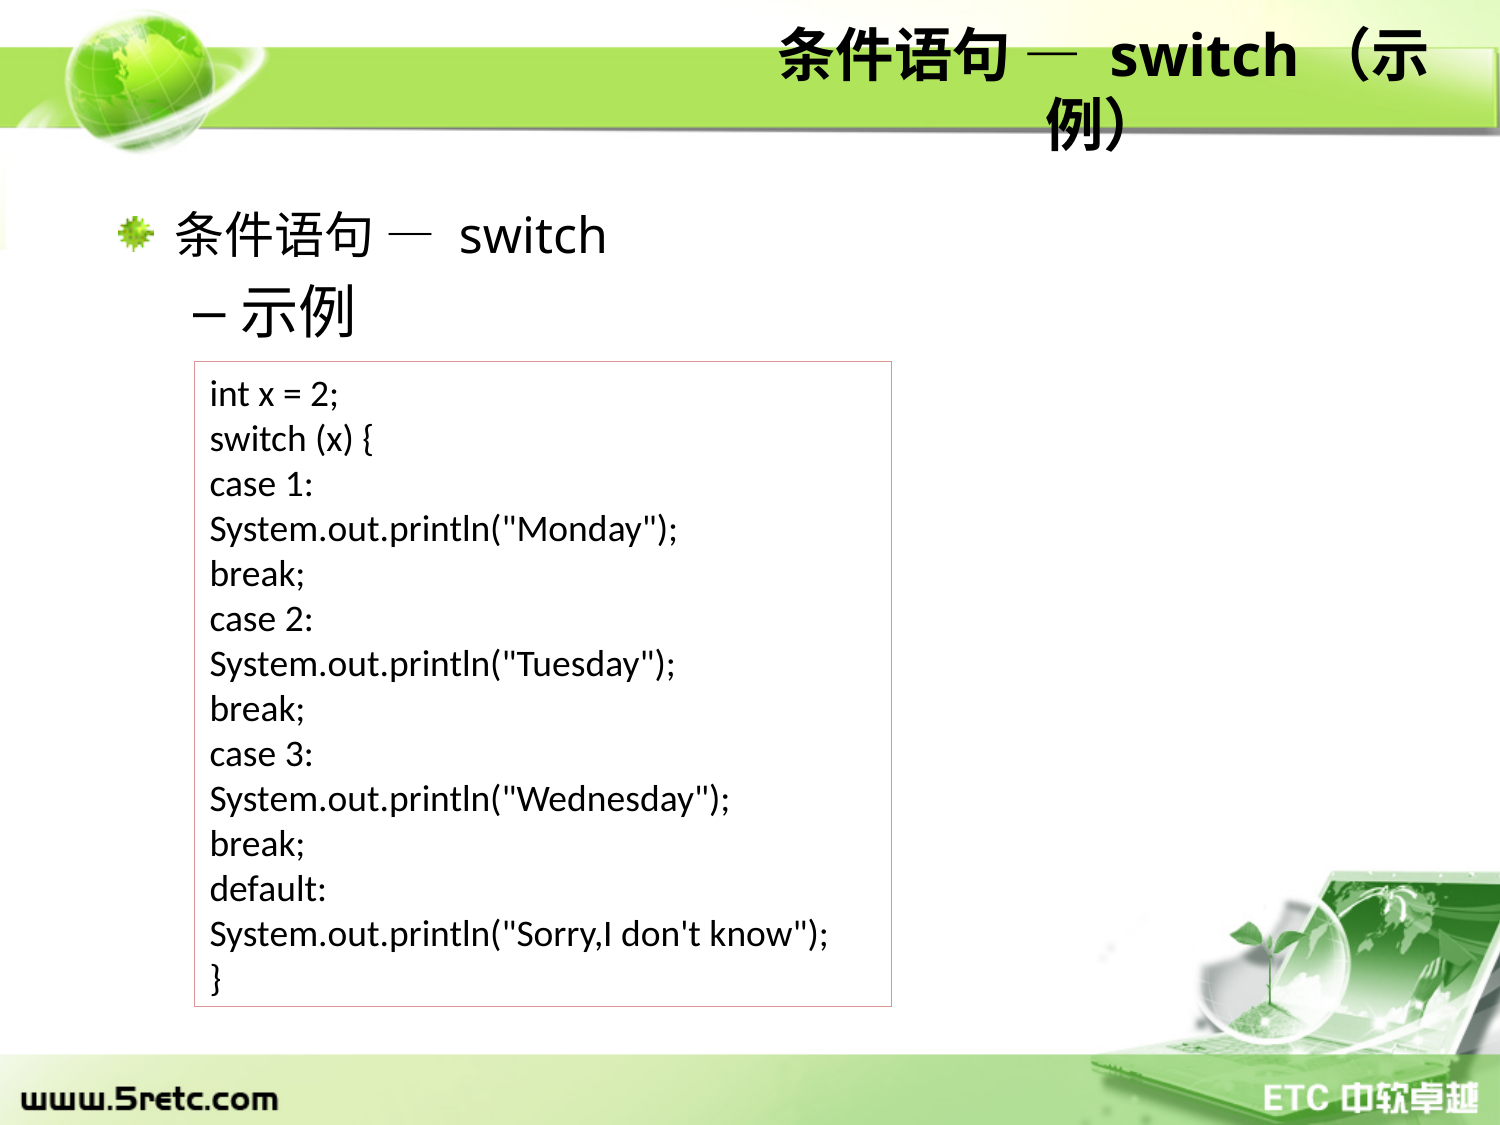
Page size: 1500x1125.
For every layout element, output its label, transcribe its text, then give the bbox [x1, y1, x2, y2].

title 条件语句 — switch（示例） [719, 46, 1489, 129]
picture [0, 0, 1500, 1125]
text_box int x = 2; switch (x) { case 1: System.out.println("Monday"); break; case 2: System.out.println("Tuesday"); break; case 3: System.out.println("Wednesday"); break; default: System.out.println("Sorry,I don't know"); } [194, 361, 892, 1007]
list 条件语句 — switch 示例 [103, 196, 1454, 539]
